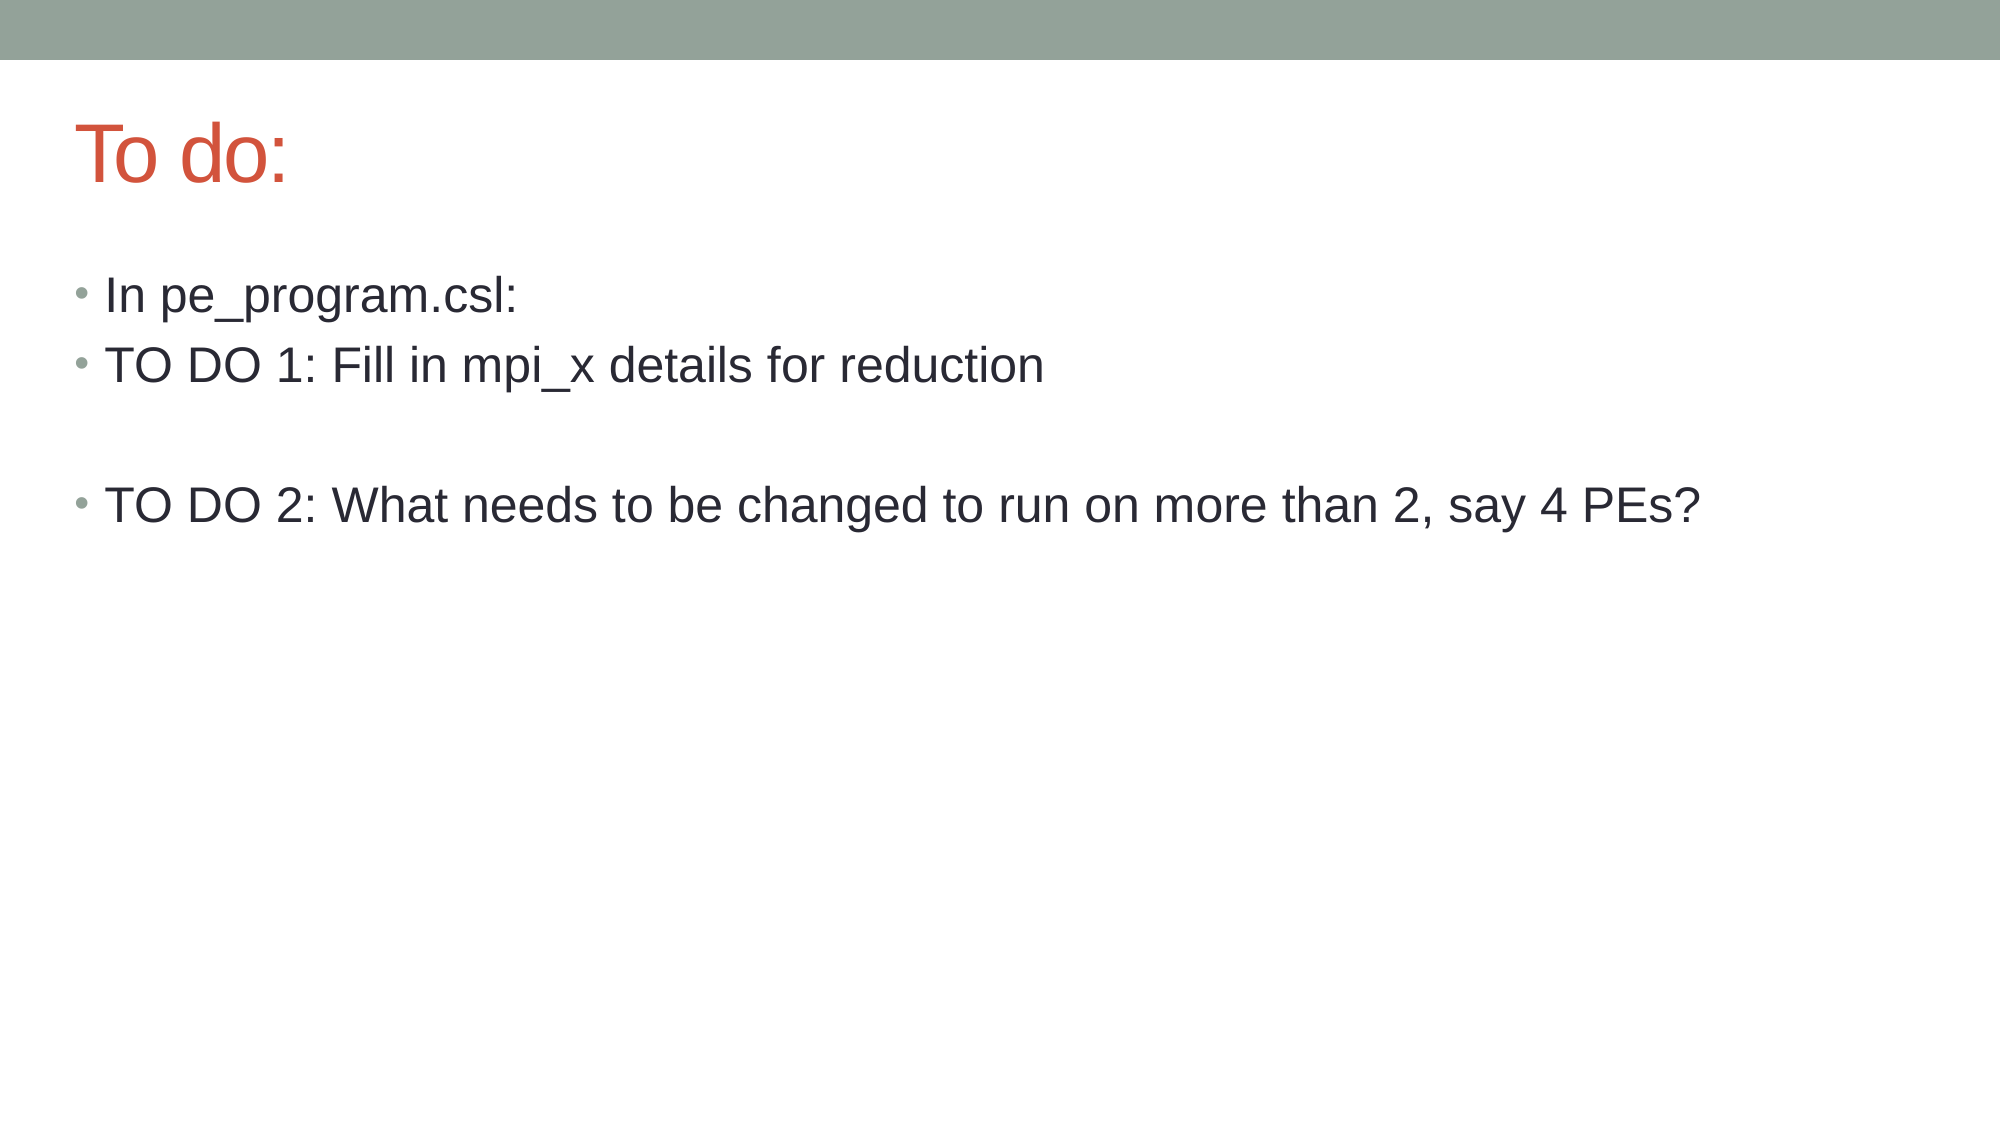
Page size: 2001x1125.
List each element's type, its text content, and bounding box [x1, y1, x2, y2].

title To do: [59, 83, 1864, 215]
list In pe_program.csl: TO DO 1: Fill in mpi_x details for reduction TO DO 2: What needs to be changed to run on more than 2, say 4 PEs? [59, 255, 1864, 1047]
